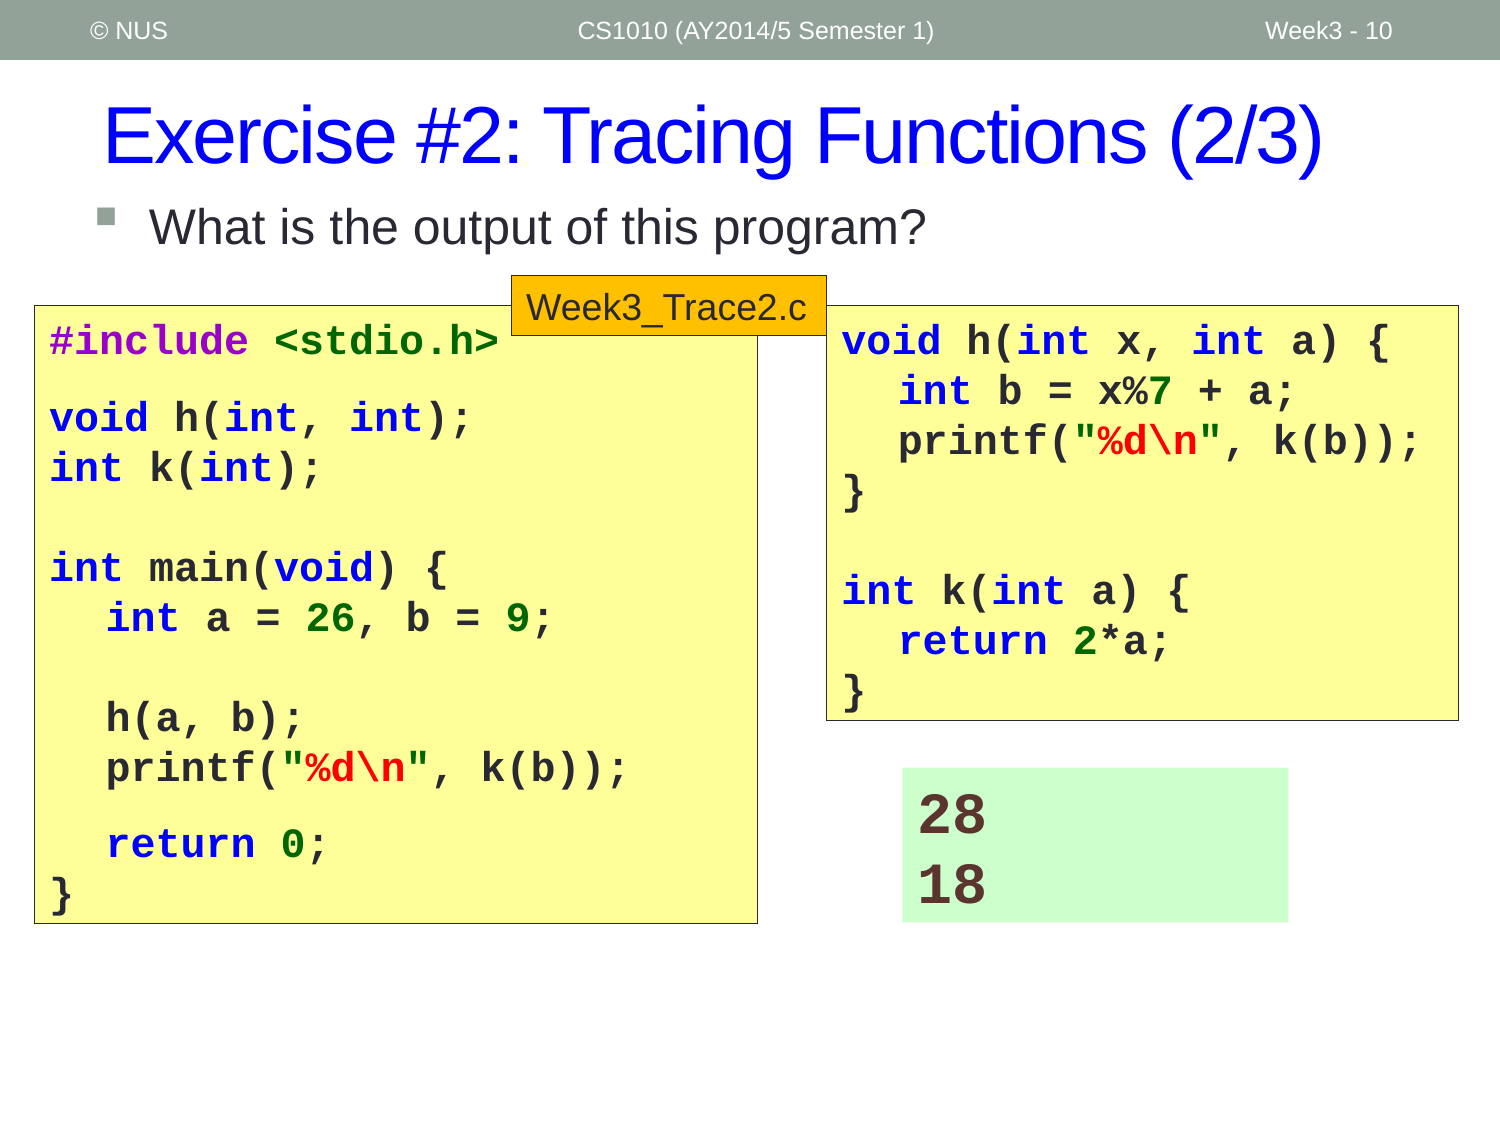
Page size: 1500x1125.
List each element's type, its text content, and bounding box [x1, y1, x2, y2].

text_box What is the output of this program? [77, 187, 1025, 262]
text_box void h(int x, int a) { int b = x%7 + a; printf("%d\n", k(b)); } int k(int a) { return 2*a; } [826, 305, 1459, 721]
text_box 28 18 [902, 767, 1289, 923]
title Exercise #2: Tracing Functions (2/3) [87, 75, 1425, 188]
slide_number © NUS [75, 3, 550, 57]
text_box Week3_Trace2.c [511, 275, 827, 336]
text_box #include <stdio.h> void h(int, int); int k(int); int main(void) { int a = 26, b = 9; h(a, b); printf("%d\n", k(b)); return 0; } [34, 305, 758, 924]
footer CS1010 (AY2014/5 Semester 1) [562, 3, 1238, 57]
slide_number Week3 - 10 [1250, 3, 1425, 57]
